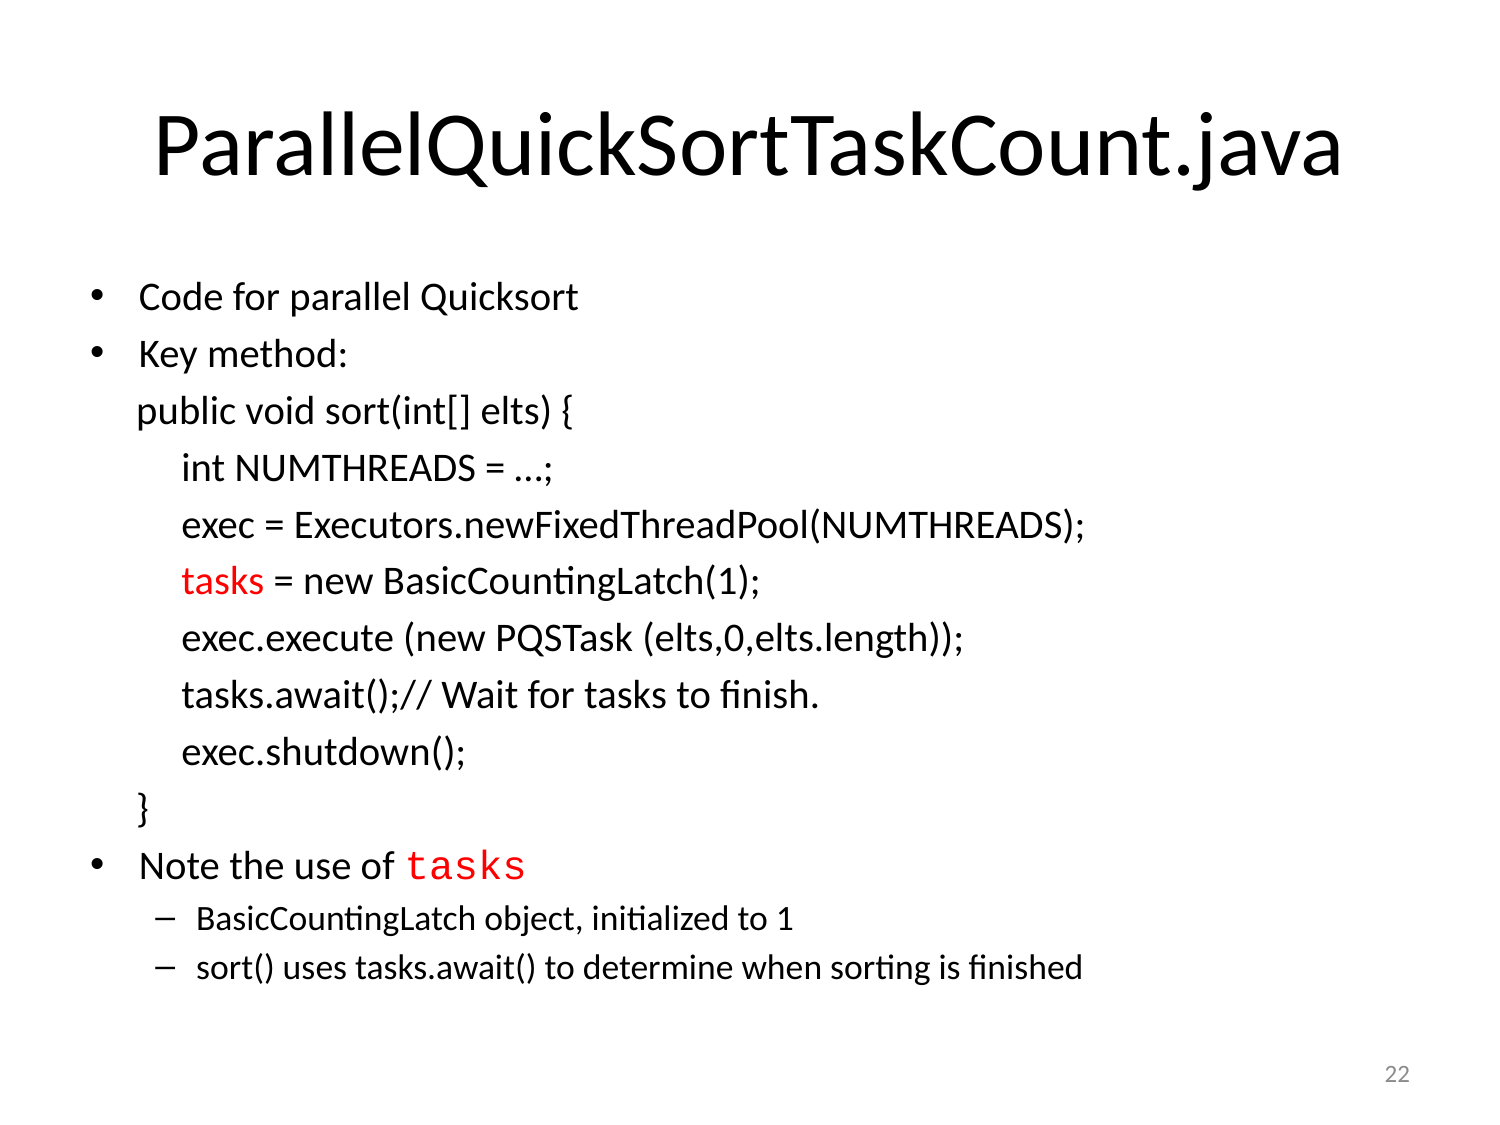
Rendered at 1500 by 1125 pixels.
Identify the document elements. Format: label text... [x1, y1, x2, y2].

list Code for parallel Quicksort Key method: public void sort(int[] elts) { int NUMTHREADS = …; exec = Executors.newFixedThreadPool(NUMTHREADS); tasks = new BasicCountingLatch(1); exec.execute (new PQSTask (elts,0,elts.length)); tasks.await();// Wait for tasks to finish. exec.shutdown(); } Note the use of tasks BasicCountingLatch object, initialized to 1 sort() uses tasks.await() to determine when sorting is finished [75, 262, 1425, 1005]
title ParallelQuickSortTaskCount.java [75, 45, 1425, 233]
slide_number 22 [1074, 1042, 1425, 1103]
